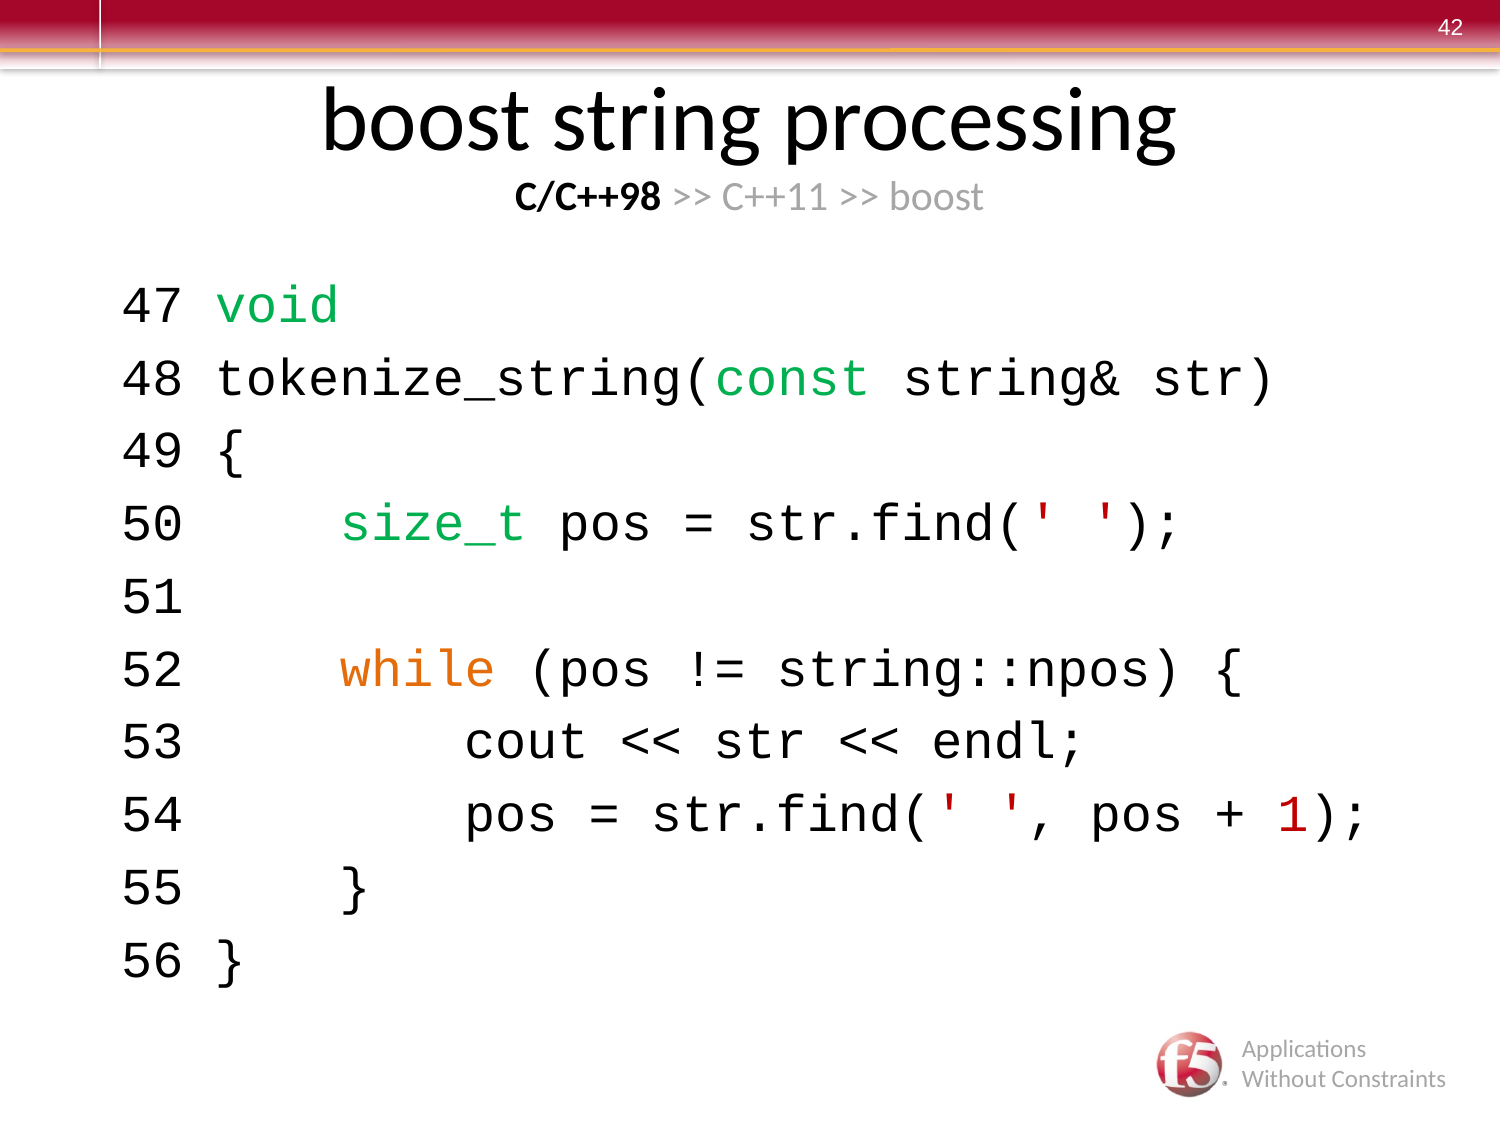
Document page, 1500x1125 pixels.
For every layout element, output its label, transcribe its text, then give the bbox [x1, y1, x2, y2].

title boost string processing C/C++98 >> C++11 >> boost [75, 45, 1425, 233]
list 47 void 48 tokenize_string(const string& str) 49 { 50 size_t pos = str.find(' '); 51 52 while (pos != string::npos) { 53 cout << str << endl; 54 pos = str.find(' ', pos + 1); 55 } 56 } [75, 262, 1425, 1005]
picture [1149, 1024, 1229, 1104]
